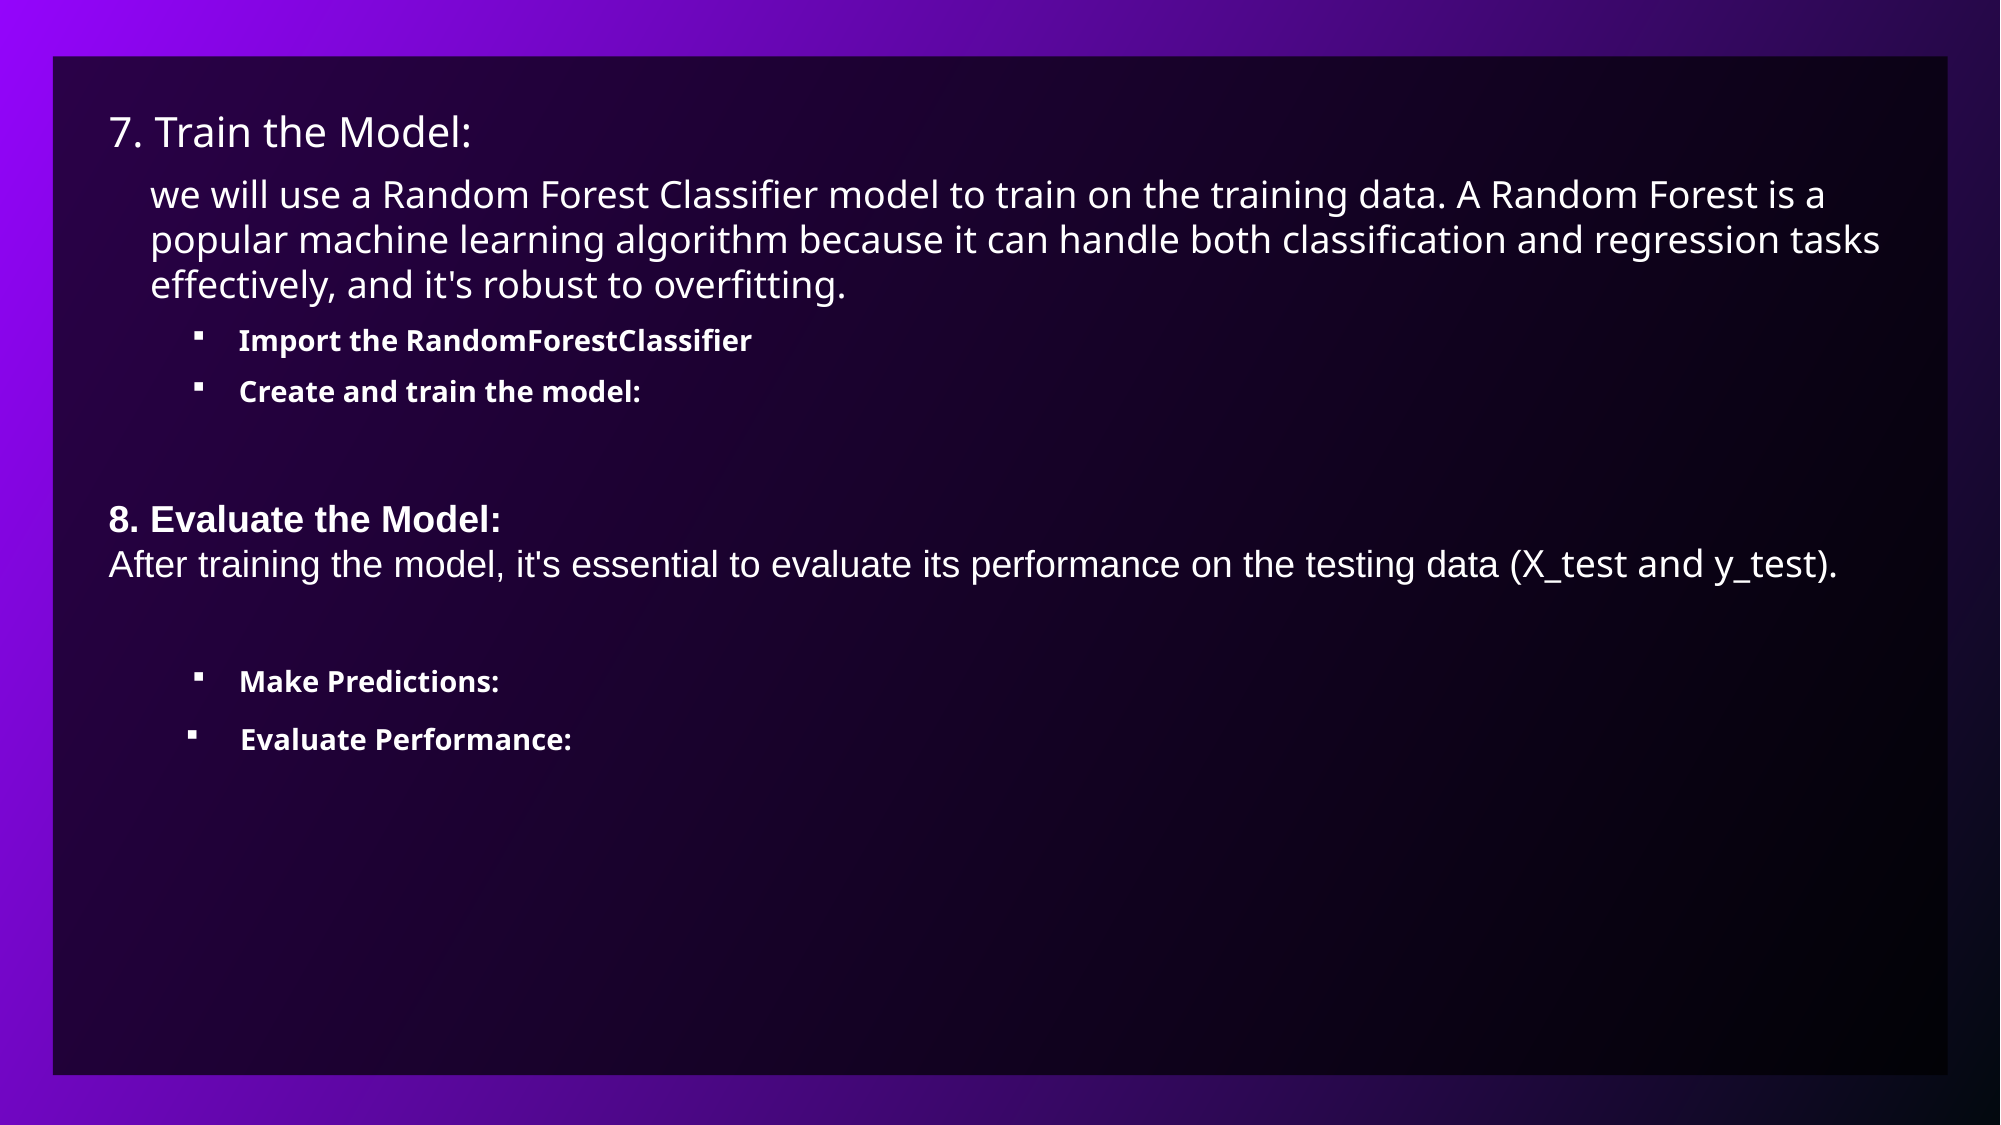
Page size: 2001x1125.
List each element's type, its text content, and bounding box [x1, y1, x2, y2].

text_box Import the RandomForestClassifier [177, 314, 1178, 365]
text_box 7. Train the Model: [93, 98, 1154, 164]
text_box Evaluate Performance: [170, 713, 1171, 764]
text_box we will use a Random Forest Classifier model to train on the training data. A Random Forest is a popular machine learning algorithm because it can handle both classification and regression tasks effectively, and it's robust to overfitting. [135, 164, 1907, 314]
text_box 8. Evaluate the Model: After training the model, it's essential to evaluate its performance on the testing data (X_test and y_test). [93, 487, 1896, 593]
text_box Create and train the model: [177, 365, 1178, 416]
text_box Make Predictions: [177, 655, 1178, 706]
